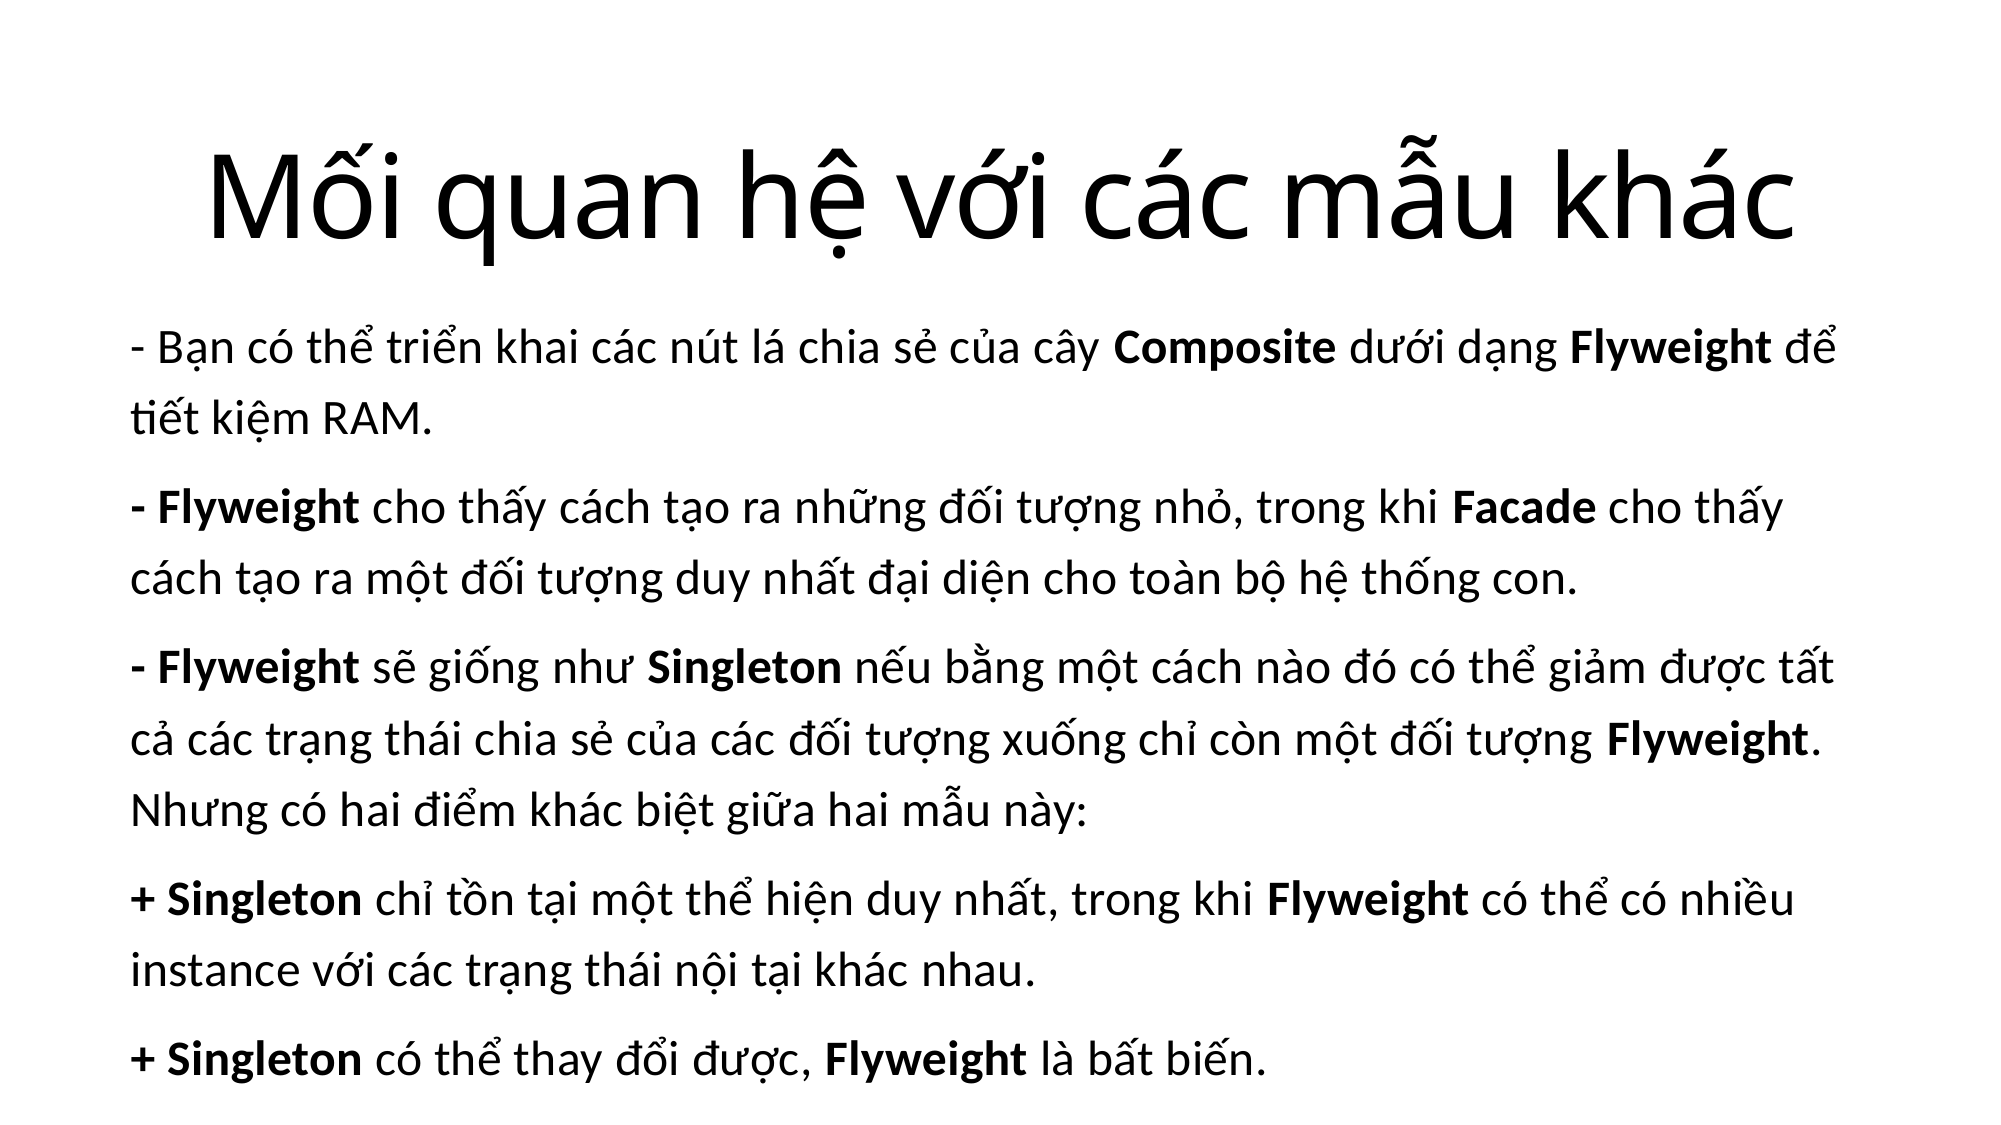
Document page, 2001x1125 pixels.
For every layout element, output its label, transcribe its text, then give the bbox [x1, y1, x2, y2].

subtitle - Bạn có thể triển khai các nút lá chia sẻ của cây Composite dưới dạng Flyweight để tiết kiệm RAM. - Flyweight cho thấy cách tạo ra những đối tượng nhỏ, trong khi Facade cho thấy cách tạo ra một đối tượng duy nhất đại diện cho toàn bộ hệ thống con. - Flyweight sẽ giống như Singleton nếu bằng một cách nào đó có thể giảm được tất cả các trạng thái chia sẻ của các đối tượng xuống chỉ còn một đối tượng Flyweight. Nhưng có hai điểm khác biệt giữa hai mẫu này: + Singleton chỉ tồn tại một thể hiện duy nhất, trong khi Flyweight có thể có nhiều instance với các trạng thái nội tại khác nhau. + Singleton có thể thay đổi được, Flyweight là bất biến. [130, 302, 1880, 1098]
title Mối quan hệ với các mẫu khác [66, 79, 1935, 262]
